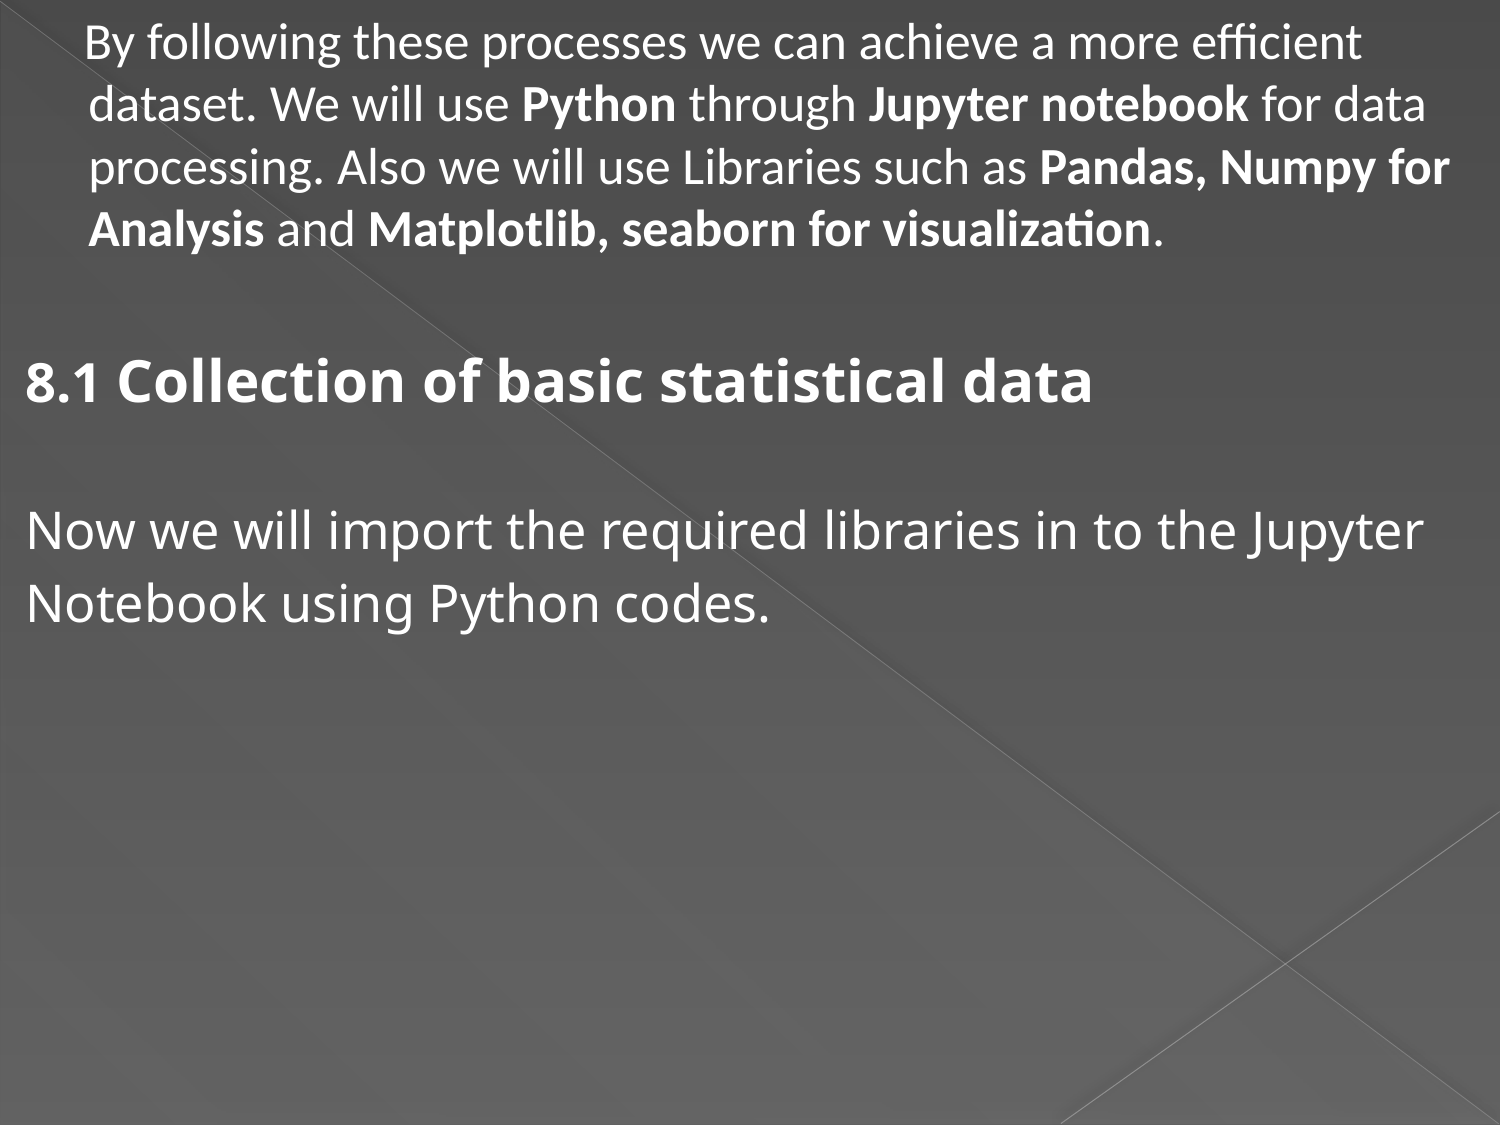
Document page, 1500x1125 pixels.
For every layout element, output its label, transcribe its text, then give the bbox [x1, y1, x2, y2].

list By following these processes we can achieve a more efficient dataset. We will use Python through Jupyter notebook for data processing. Also we will use Libraries such as Pandas, Numpy for Analysis and Matplotlib, seaborn for visualization. 8.1 Collection of basic statistical data Now we will import the required libraries in to the Jupyter Notebook using Python codes. [0, 0, 1500, 1125]
